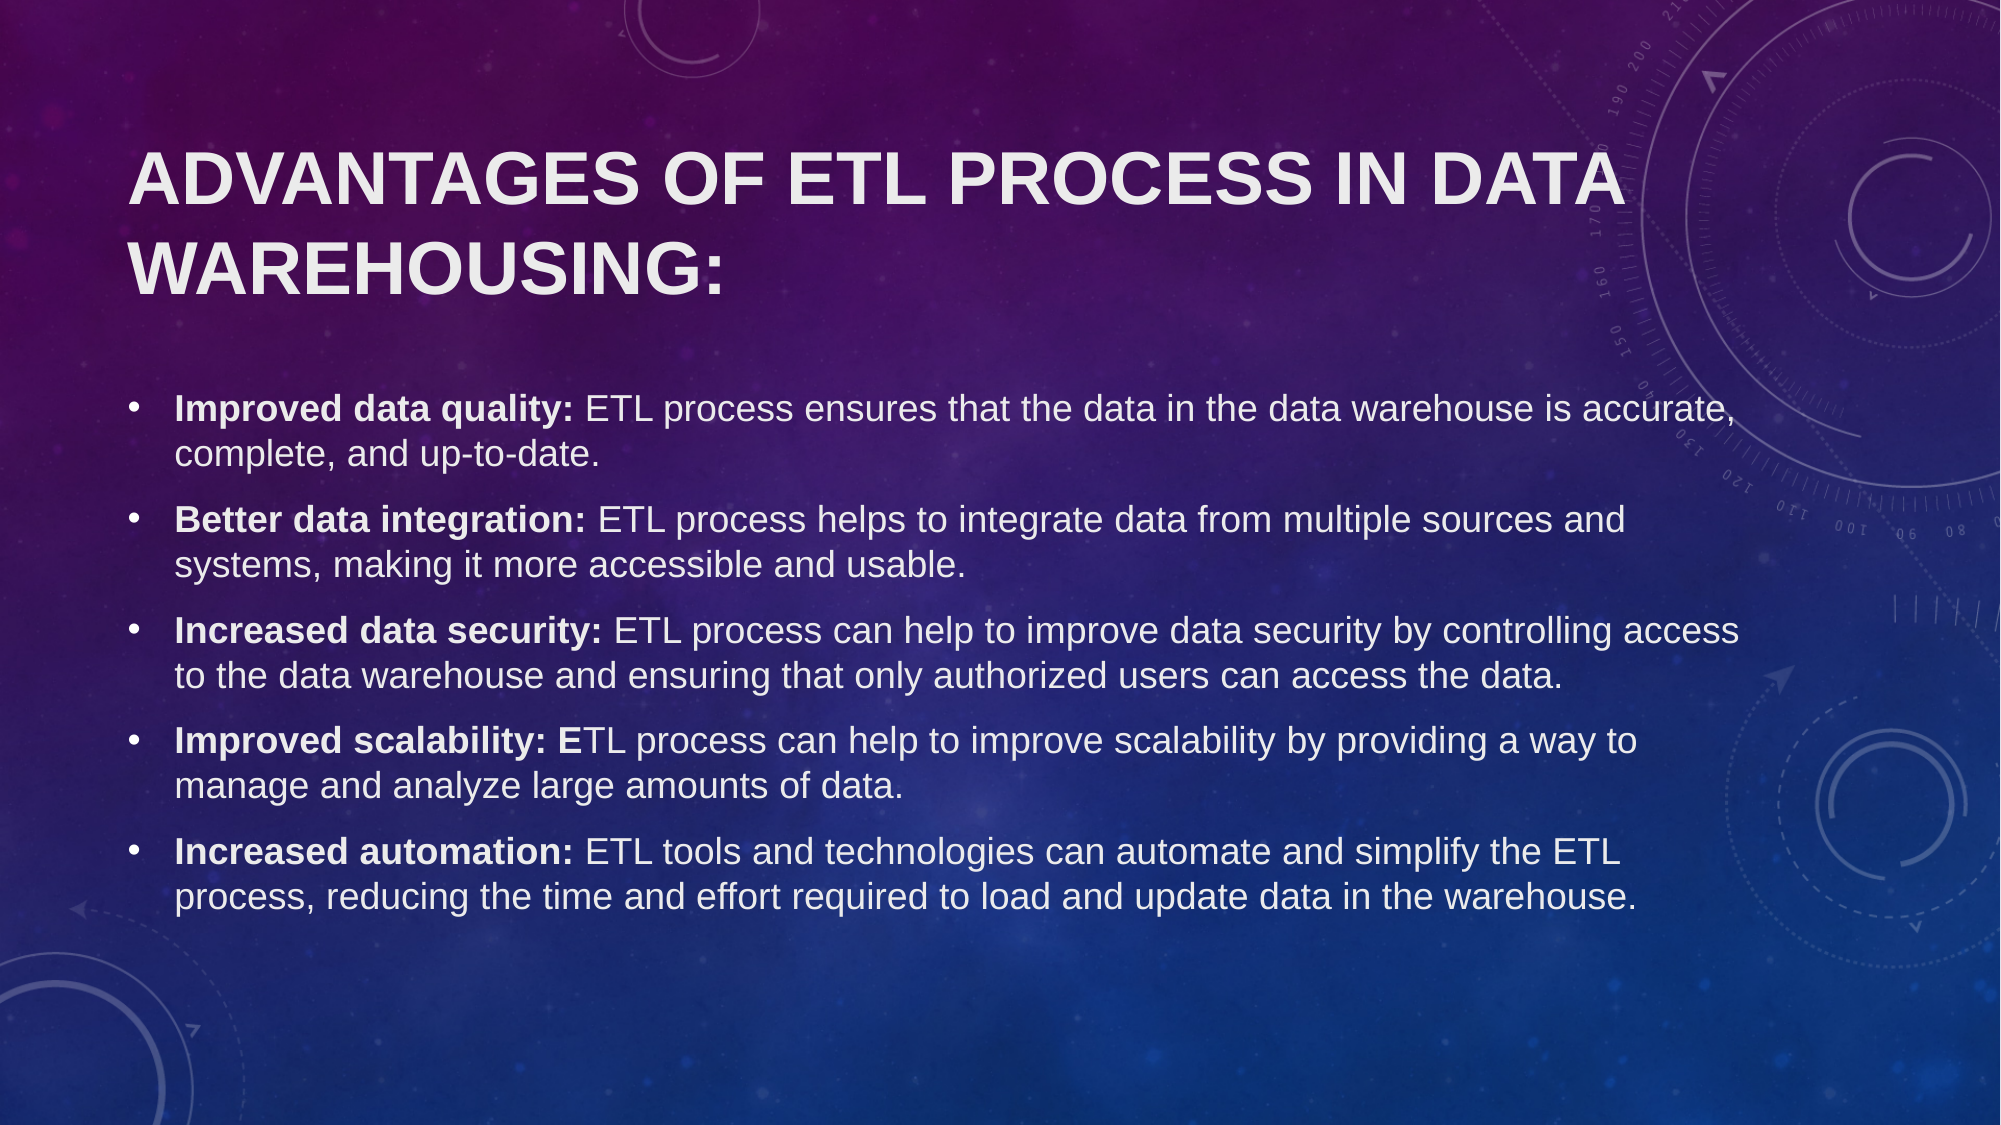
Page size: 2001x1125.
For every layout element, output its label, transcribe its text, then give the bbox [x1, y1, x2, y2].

picture [0, 0, 2001, 1125]
title Advantages of ETL process in data warehousing: [112, 99, 1775, 339]
list Improved data quality: ETL process ensures that the data in the data warehouse is accurate, complete, and up-to-date. Better data integration: ETL process helps to integrate data from multiple sources and systems, making it more accessible and usable. Increased data security: ETL process can help to improve data security by controlling access to the data warehouse and ensuring that only authorized users can access the data. Improved scalability: ETL process can help to improve scalability by providing a way to manage and analyze large amounts of data. Increased automation: ETL tools and technologies can automate and simplify the ETL process, reducing the time and effort required to load and update data in the warehouse. [112, 351, 1775, 950]
